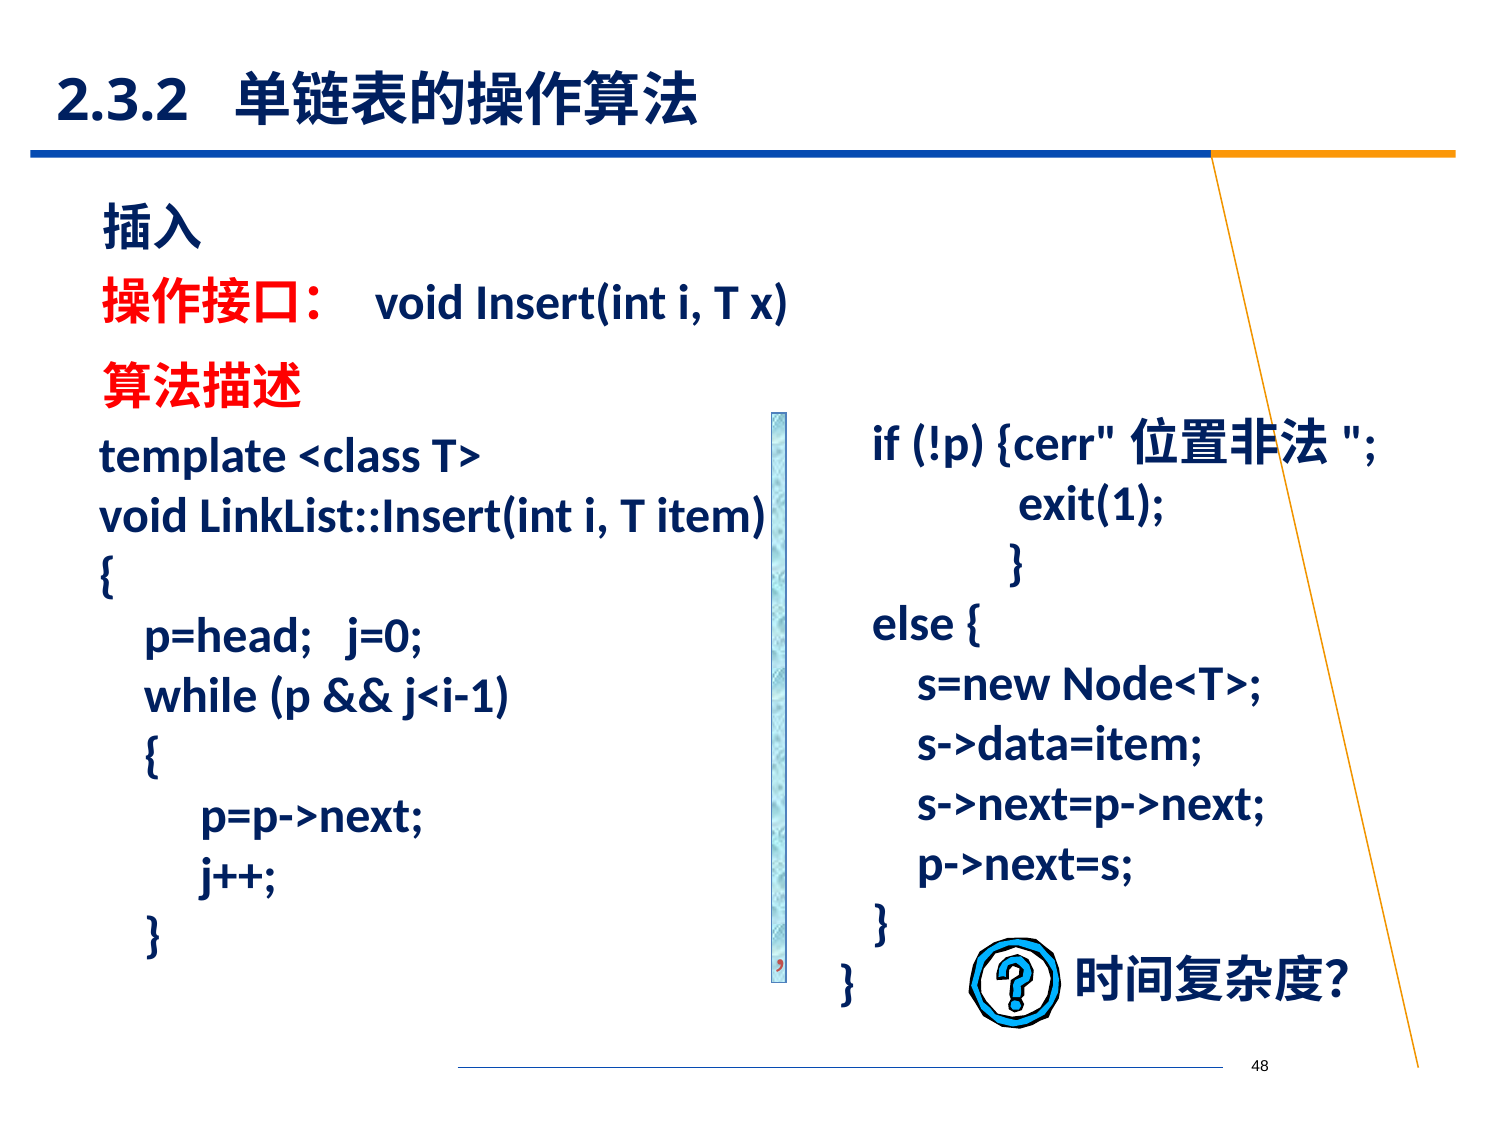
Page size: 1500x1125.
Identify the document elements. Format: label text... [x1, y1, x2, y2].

text_box template <class T> void LinkList::Insert(int i, T item) { p=head; j=0; while (p && j<i-1) { p=p->next; j++; } [87, 422, 917, 1023]
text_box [968, 937, 1392, 1029]
text_box if (!p) {cerr"位置非法"; exit(1); } else { s=new Node<T>; s->data=item; s->next=p->next; p->next=s; } } [823, 402, 1479, 1018]
text_box 算法描述 [87, 347, 839, 422]
text_box 插入 [87, 177, 1060, 274]
title 2.3.2 单链表的操作算法 [41, 64, 1392, 130]
text_box ， [771, 412, 787, 983]
text_box 操作接口： void Insert(int i, T x) [101, 268, 1137, 348]
